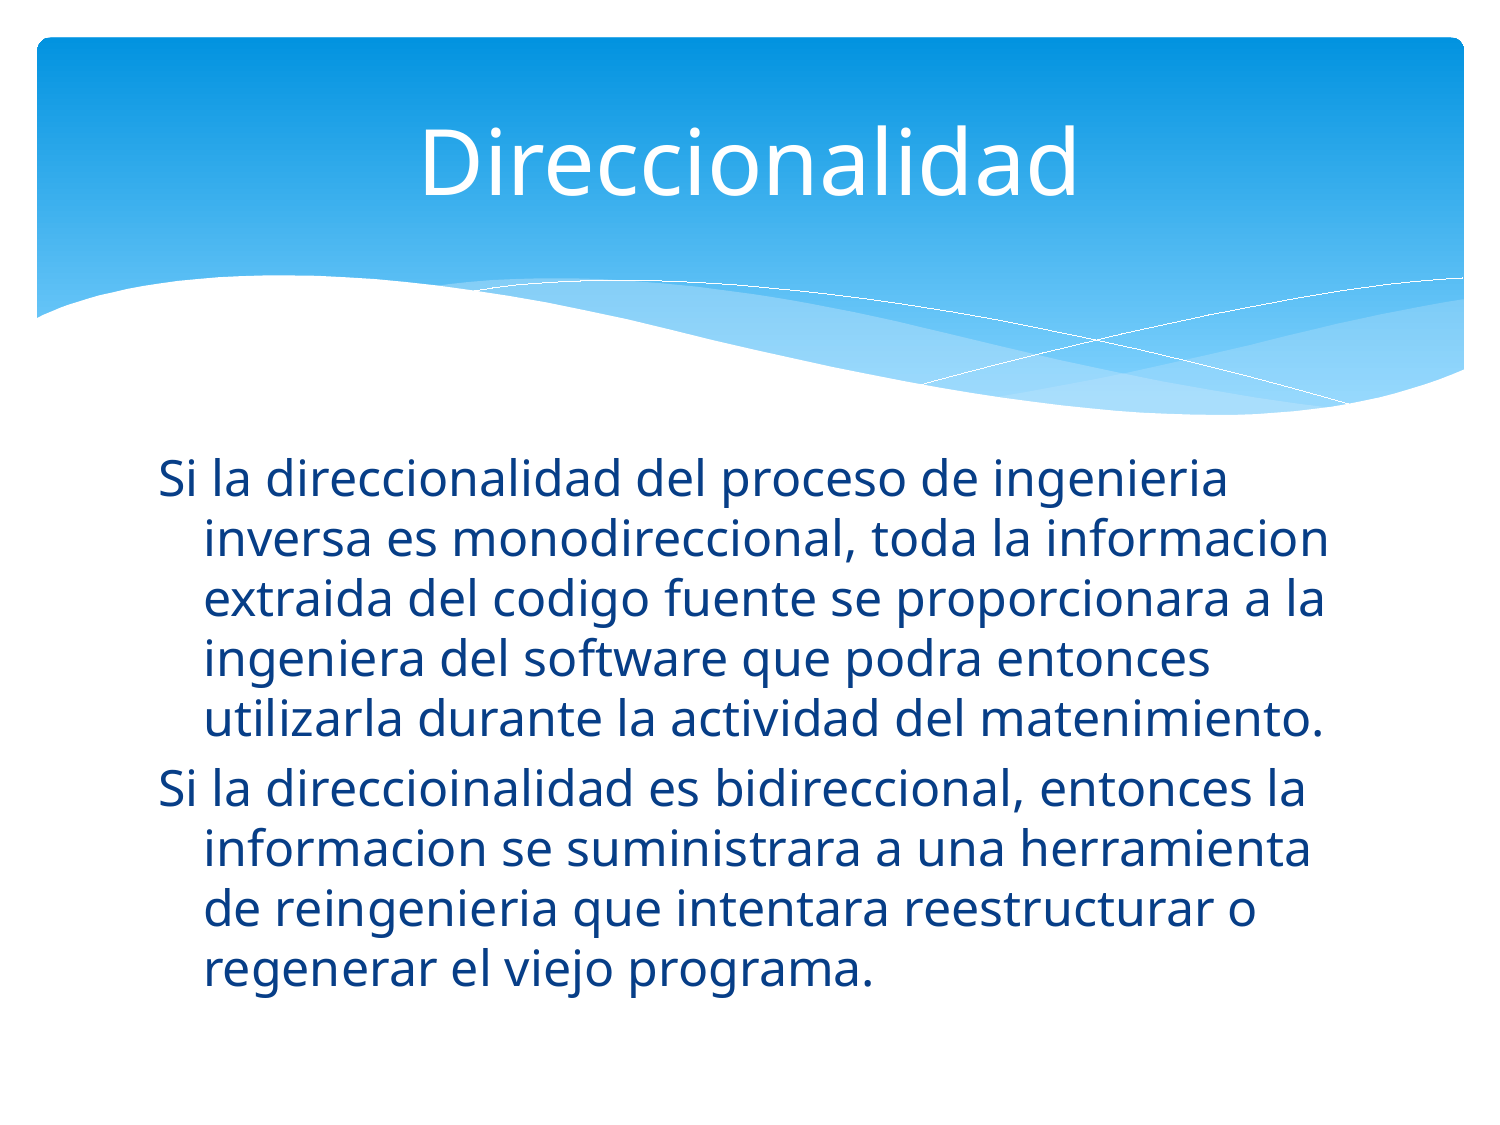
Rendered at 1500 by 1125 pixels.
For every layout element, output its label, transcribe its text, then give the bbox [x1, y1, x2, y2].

title Direccionalidad [75, 55, 1425, 261]
list Si la direccionalidad del proceso de ingenieria inversa es monodireccional, toda la informacion extraida del codigo fuente se proporcionara a la ingeniera del software que podra entonces utilizarla durante la actividad del matenimiento. Si la direccioinalidad es bidireccional, entonces la informacion se suministrara a una herramienta de reingenieria que intentara reestructurar o regenerar el viejo programa. [143, 438, 1359, 1035]
